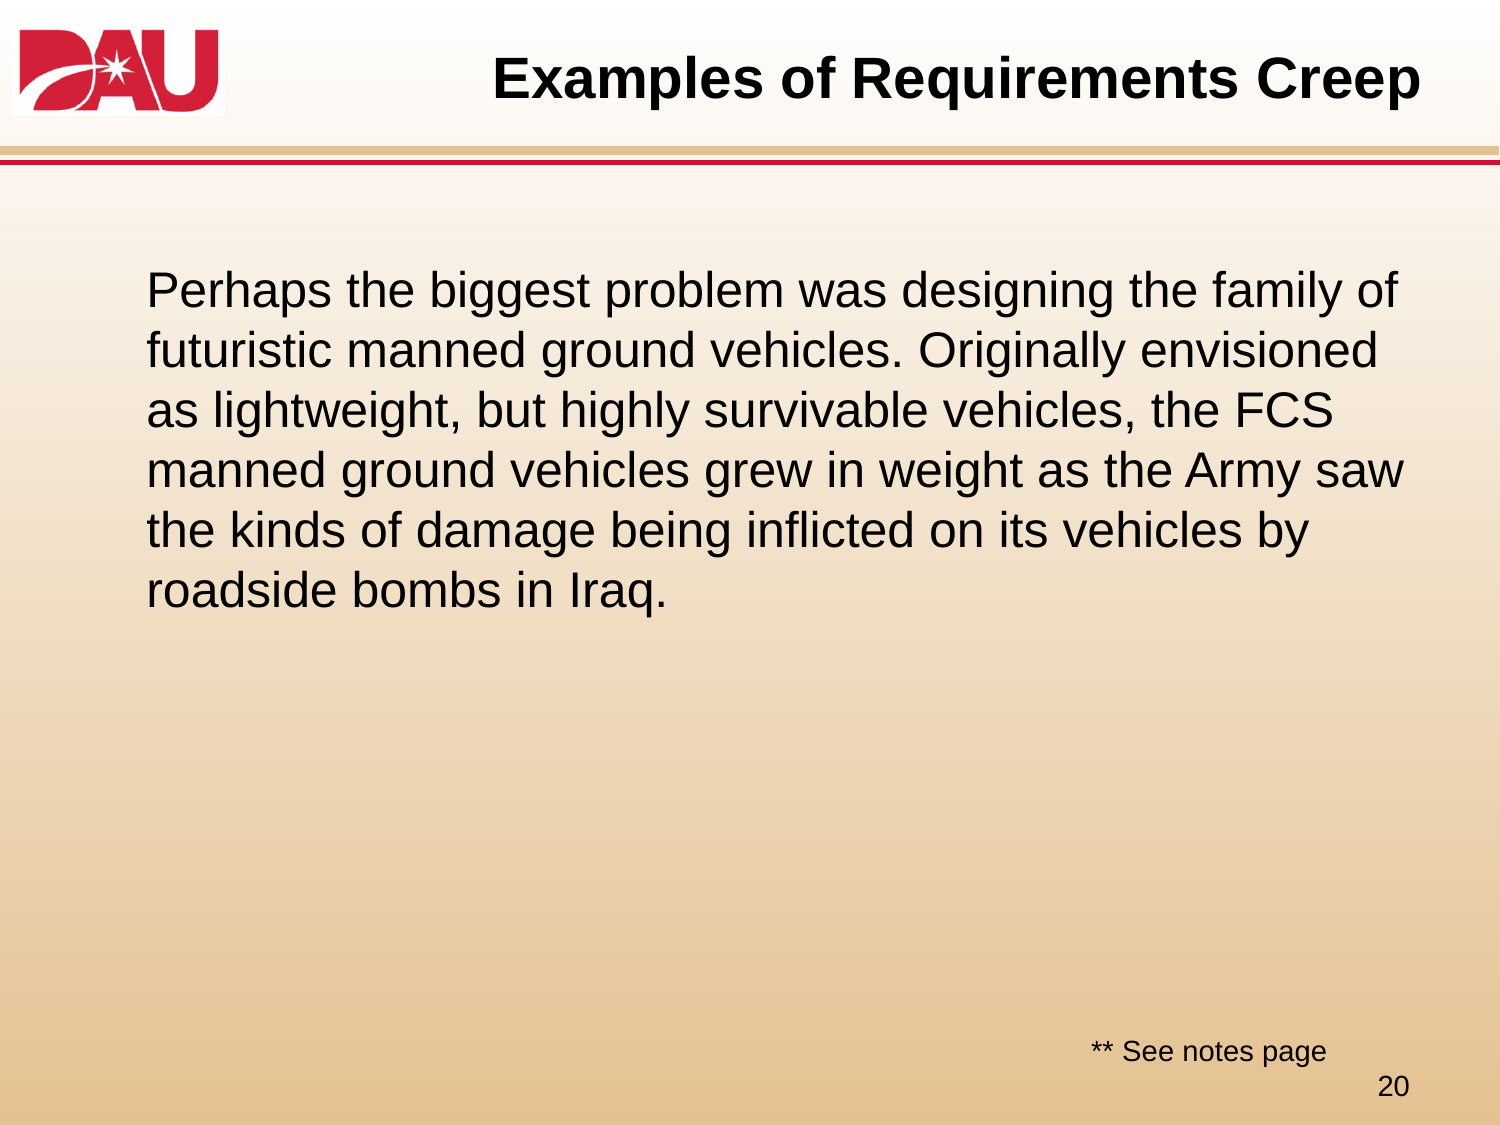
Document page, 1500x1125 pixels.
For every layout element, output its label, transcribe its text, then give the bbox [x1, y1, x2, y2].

slide_number ** See notes page 20 [1074, 1024, 1426, 1103]
picture [12, 24, 225, 116]
title Examples of Requirements Creep [312, 0, 1438, 151]
list Perhaps the biggest problem was designing the family of futuristic manned ground vehicles. Originally envisioned as lightweight, but highly survivable vehicles, the FCS manned ground vehicles grew in weight as the Army saw the kinds of damage being inflicted on its vehicles by roadside bombs in Iraq. [74, 249, 1426, 993]
